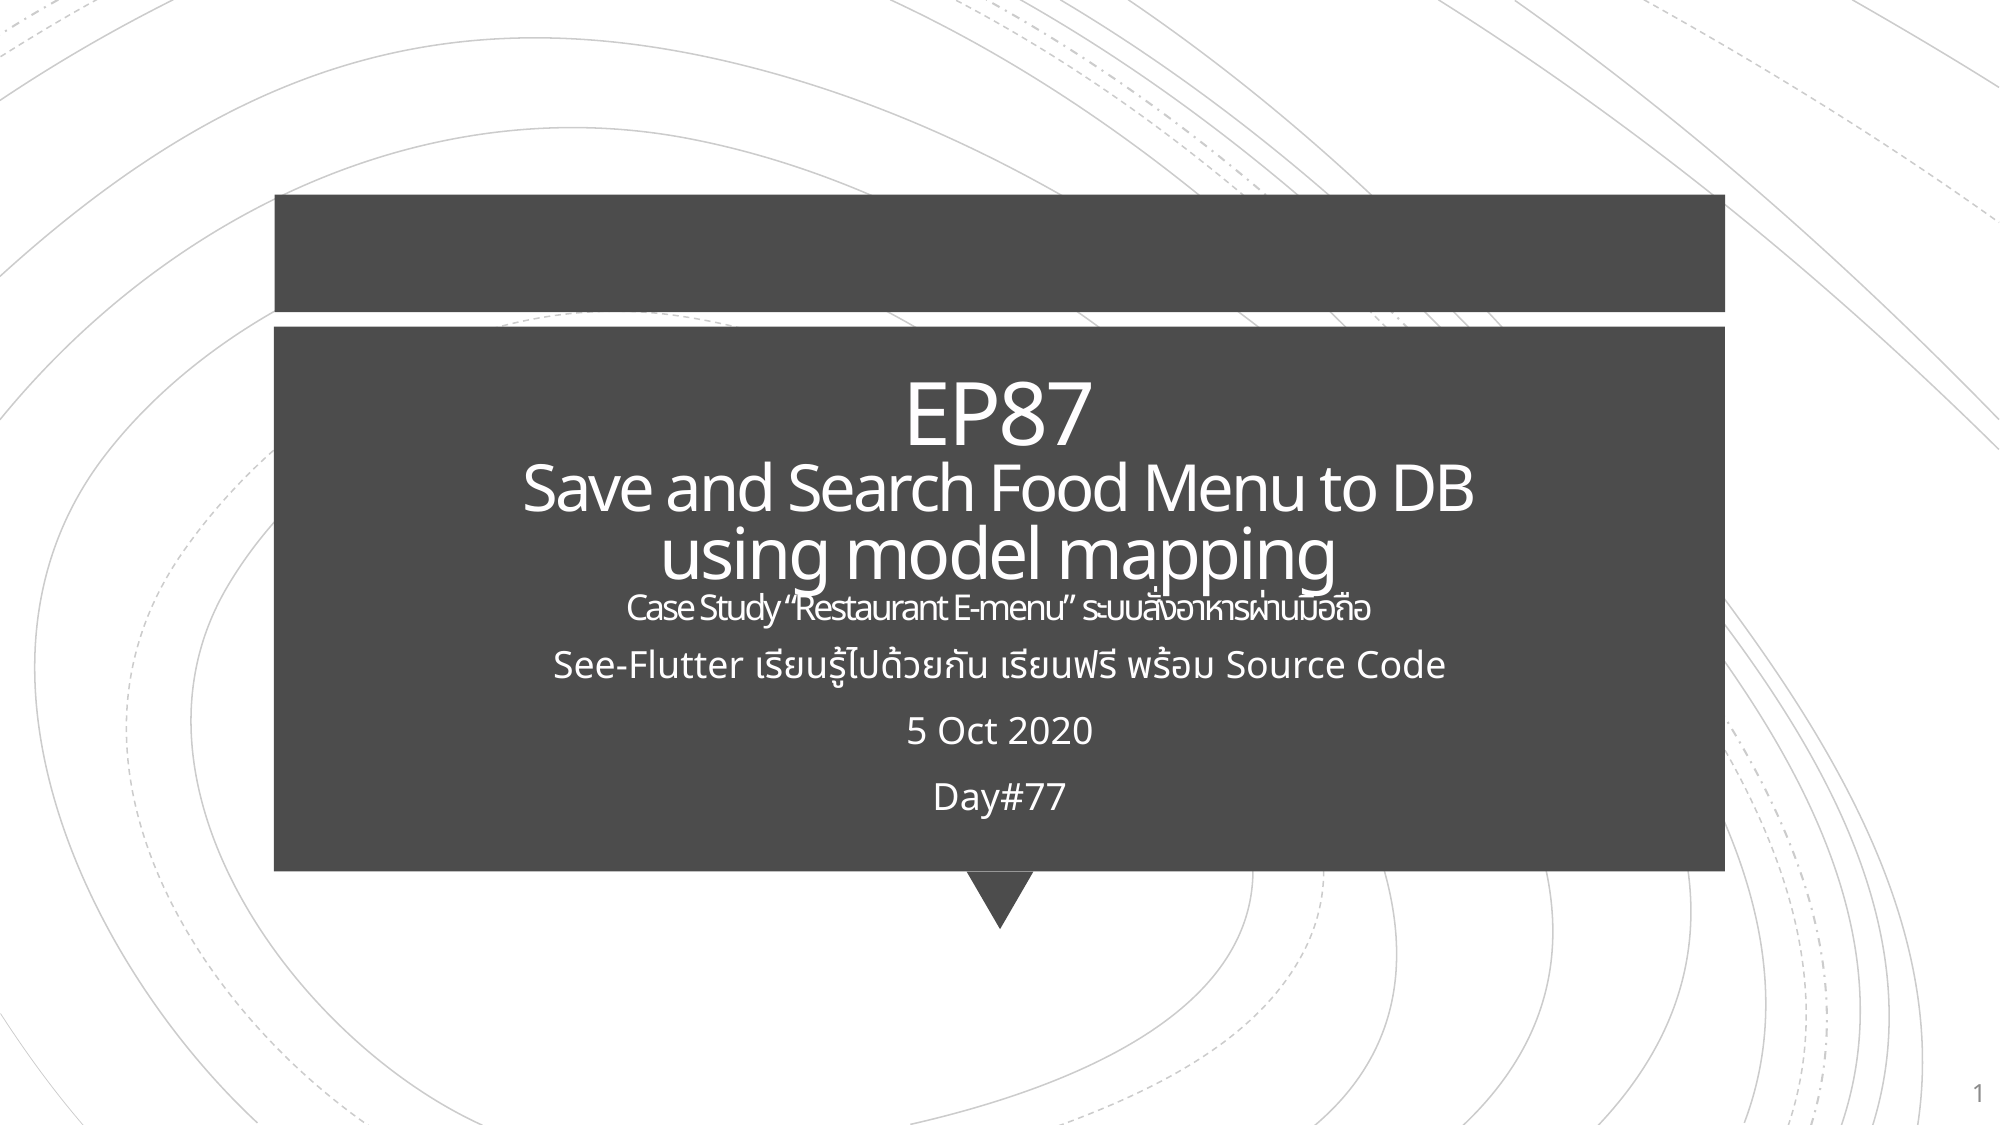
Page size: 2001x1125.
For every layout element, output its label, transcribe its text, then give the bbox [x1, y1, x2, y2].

title EP87 Save and Search Food Menu to DB using model mapping Case Study “Restaurant E-menu” ระบบสั่งอาหารผ่านมือถือ [287, 340, 1712, 628]
subtitle See-Flutter เรียนรู้ไปด้วยกัน เรียนฟรี พร้อม Source Code 5 Oct 2020 Day#77 [288, 640, 1712, 858]
slide_number 1 [1851, 1068, 2000, 1121]
